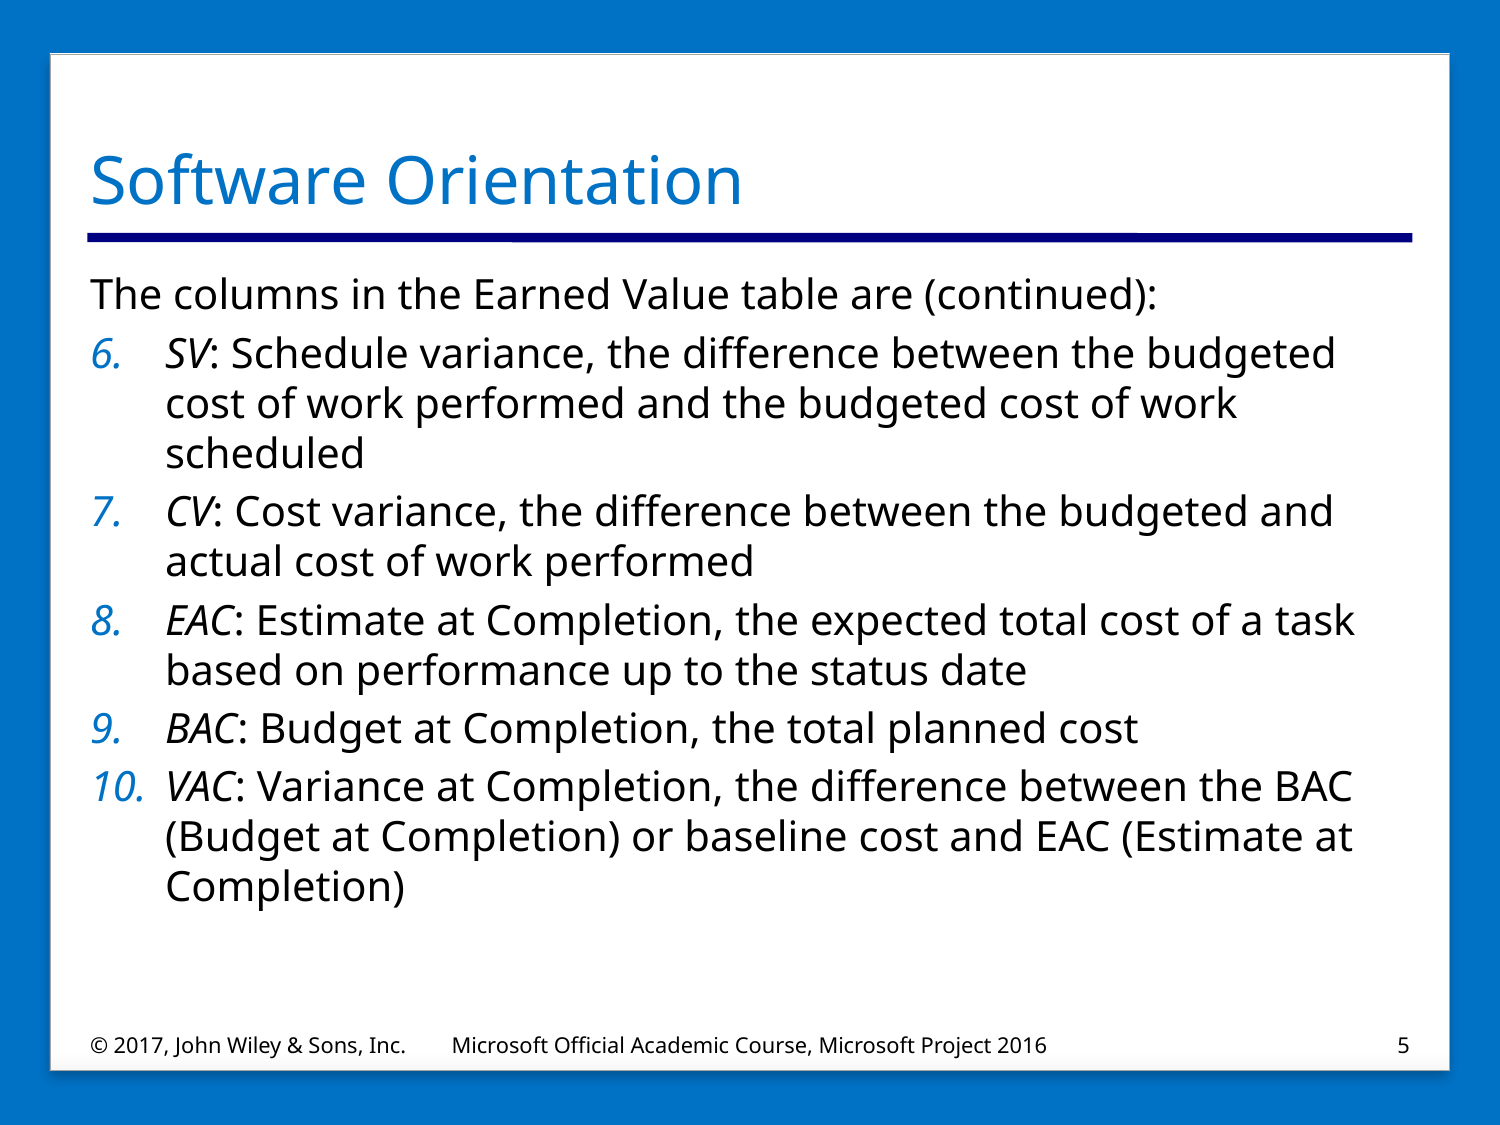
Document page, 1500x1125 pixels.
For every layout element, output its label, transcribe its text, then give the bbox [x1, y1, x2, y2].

footer Microsoft Official Academic Course, Microsoft Project 2016 [431, 1024, 1069, 1103]
slide_number 5 [1074, 1024, 1426, 1103]
title Software Orientation [74, 74, 1426, 226]
list The columns in the Earned Value table are (continued): SV: Schedule variance, the difference between the budgeted cost of work performed and the budgeted cost of work scheduled CV: Cost variance, the difference between the budgeted and actual cost of work performed EAC: Estimate at Completion, the expected total cost of a task based on performance up to the status date BAC: Budget at Completion, the total planned cost VAC: Variance at Completion, the difference between the BAC (Budget at Completion) or baseline cost and EAC (Estimate at Completion) [75, 260, 1400, 1000]
slide_number © 2017, John Wiley & Sons, Inc. [74, 1024, 426, 1103]
